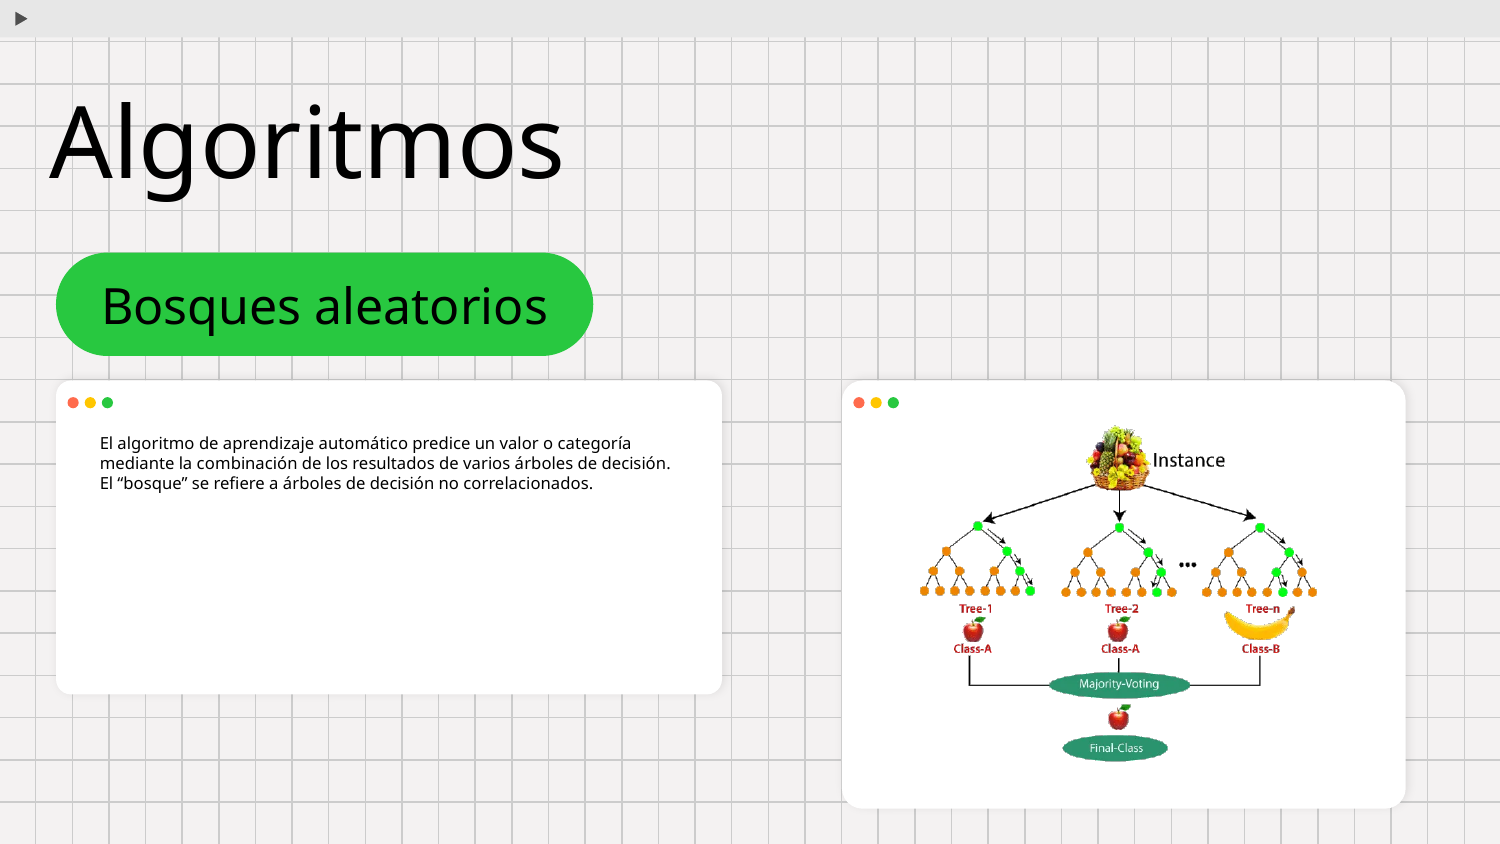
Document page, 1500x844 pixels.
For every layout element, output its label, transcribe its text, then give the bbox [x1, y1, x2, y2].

text_box [841, 380, 1406, 809]
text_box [67, 396, 114, 409]
picture [917, 422, 1330, 767]
text_box [56, 380, 723, 695]
subtitle El algoritmo de aprendizaje automático predice un valor o categoría mediante la combinación de los resultados de varios árboles de decisión. El “bosque” se refiere a árboles de decisión no correlacionados. [84, 417, 698, 844]
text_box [853, 396, 900, 409]
text_box Bosques aleatorios [55, 252, 594, 356]
title Algoritmos [34, 76, 1239, 248]
